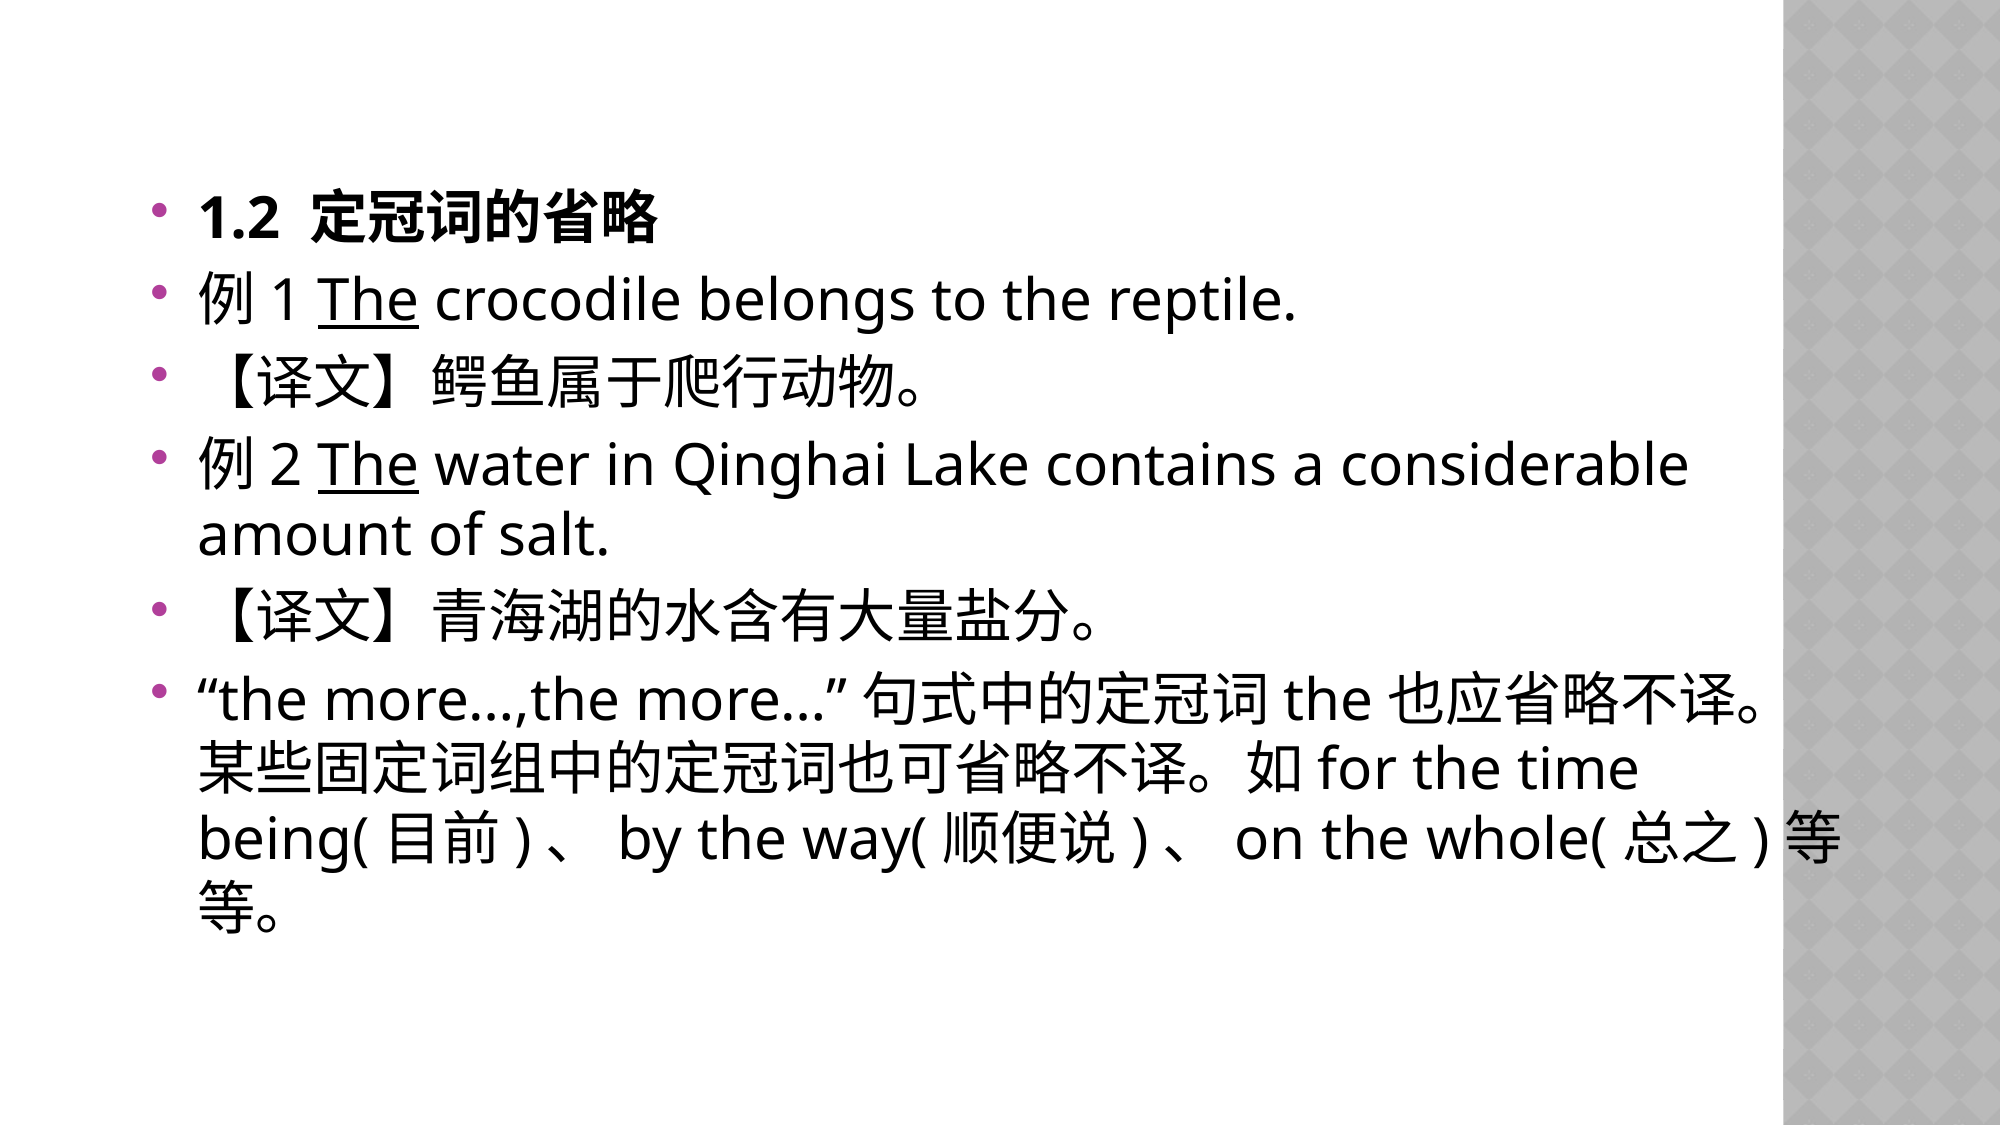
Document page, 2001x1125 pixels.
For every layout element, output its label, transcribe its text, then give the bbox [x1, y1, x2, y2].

list 1.2 定冠词的省略 例1 The crocodile belongs to the reptile. 【译文】鳄鱼属于爬行动物。 例2 The water in Qinghai Lake contains a considerable amount of salt. 【译文】青海湖的水含有大量盐分。 “the more…,the more…”句式中的定冠词the也应省略不译。某些固定词组中的定冠词也可省略不译。如for the time being(目前)、by the way(顺便说)、on the whole(总之)等等。 [137, 172, 1863, 1014]
